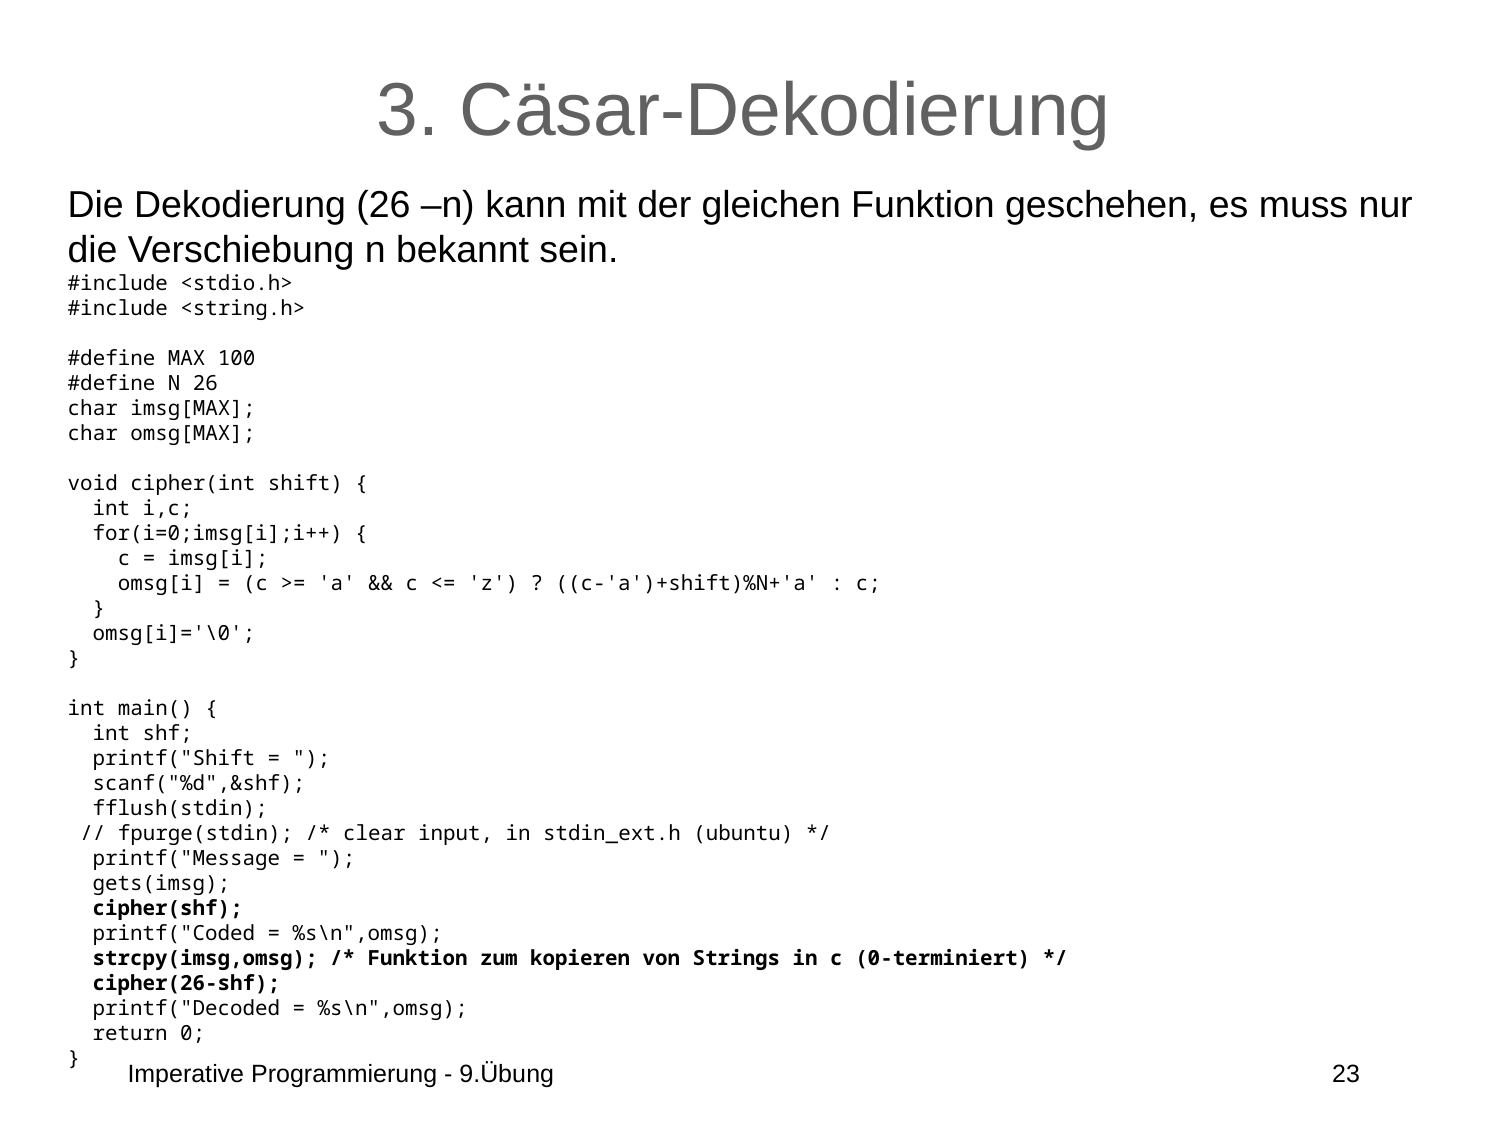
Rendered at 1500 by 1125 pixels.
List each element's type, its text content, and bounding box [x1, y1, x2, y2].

title 3. Cäsar-Dekodierung [100, 17, 1389, 172]
footer Imperative Programmierung - 9.Übung [111, 1077, 988, 1101]
text_box Die Dekodierung (26 –n) kann mit der gleichen Funktion geschehen, es muss nur die Verschiebung n bekannt sein. #include <stdio.h> #include <string.h> #define MAX 100 #define N 26 char imsg[MAX]; char omsg[MAX]; void cipher(int shift) { int i,c; for(i=0;imsg[i];i++) { c = imsg[i]; omsg[i] = (c >= 'a' && c <= 'z') ? ((c-'a')+shift)%N+'a' : c; } omsg[i]='\0'; } int main() { int shf; printf("Shift = "); scanf("%d",&shf); fflush(stdin); // fpurge(stdin); /* clear input, in stdin_ext.h (ubuntu) */ printf("Message = "); gets(imsg); cipher(shf); printf("Coded = %s\n",omsg); strcpy(imsg,omsg); /* Funktion zum kopieren von Strings in c (0-terminiert) */ cipher(26-shf); printf("Decoded = %s\n",omsg); return 0; } [53, 172, 1478, 1077]
slide_number 23 [1061, 1077, 1376, 1101]
